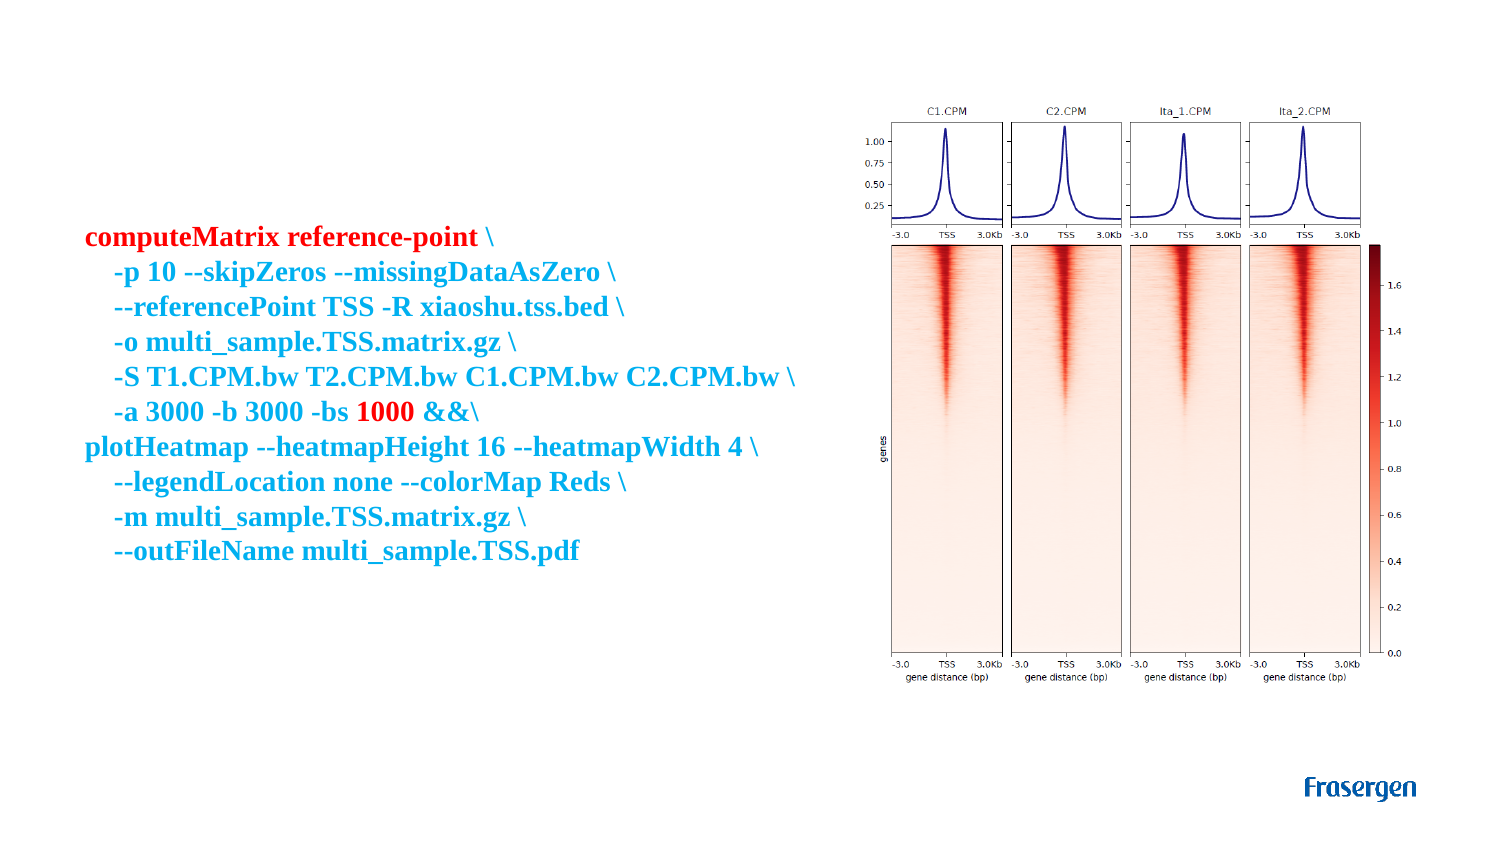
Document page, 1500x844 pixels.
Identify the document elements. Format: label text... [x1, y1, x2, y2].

picture [858, 104, 1406, 684]
text_box computeMatrix reference-point \ -p 10 --skipZeros --missingDataAsZero \ --referencePoint TSS -R xiaoshu.tss.bed \ -o multi_sample.TSS.matrix.gz \ -S T1.CPM.bw T2.CPM.bw C1.CPM.bw C2.CPM.bw \ -a 3000 -b 3000 -bs 1000 &&\ plotHeatmap --heatmapHeight 16 --heatmapWidth 4 \ --legendLocation none --colorMap Reds \ -m multi_sample.TSS.matrix.gz \ --outFileName multi_sample.TSS.pdf [70, 209, 858, 575]
picture [1305, 777, 1416, 802]
